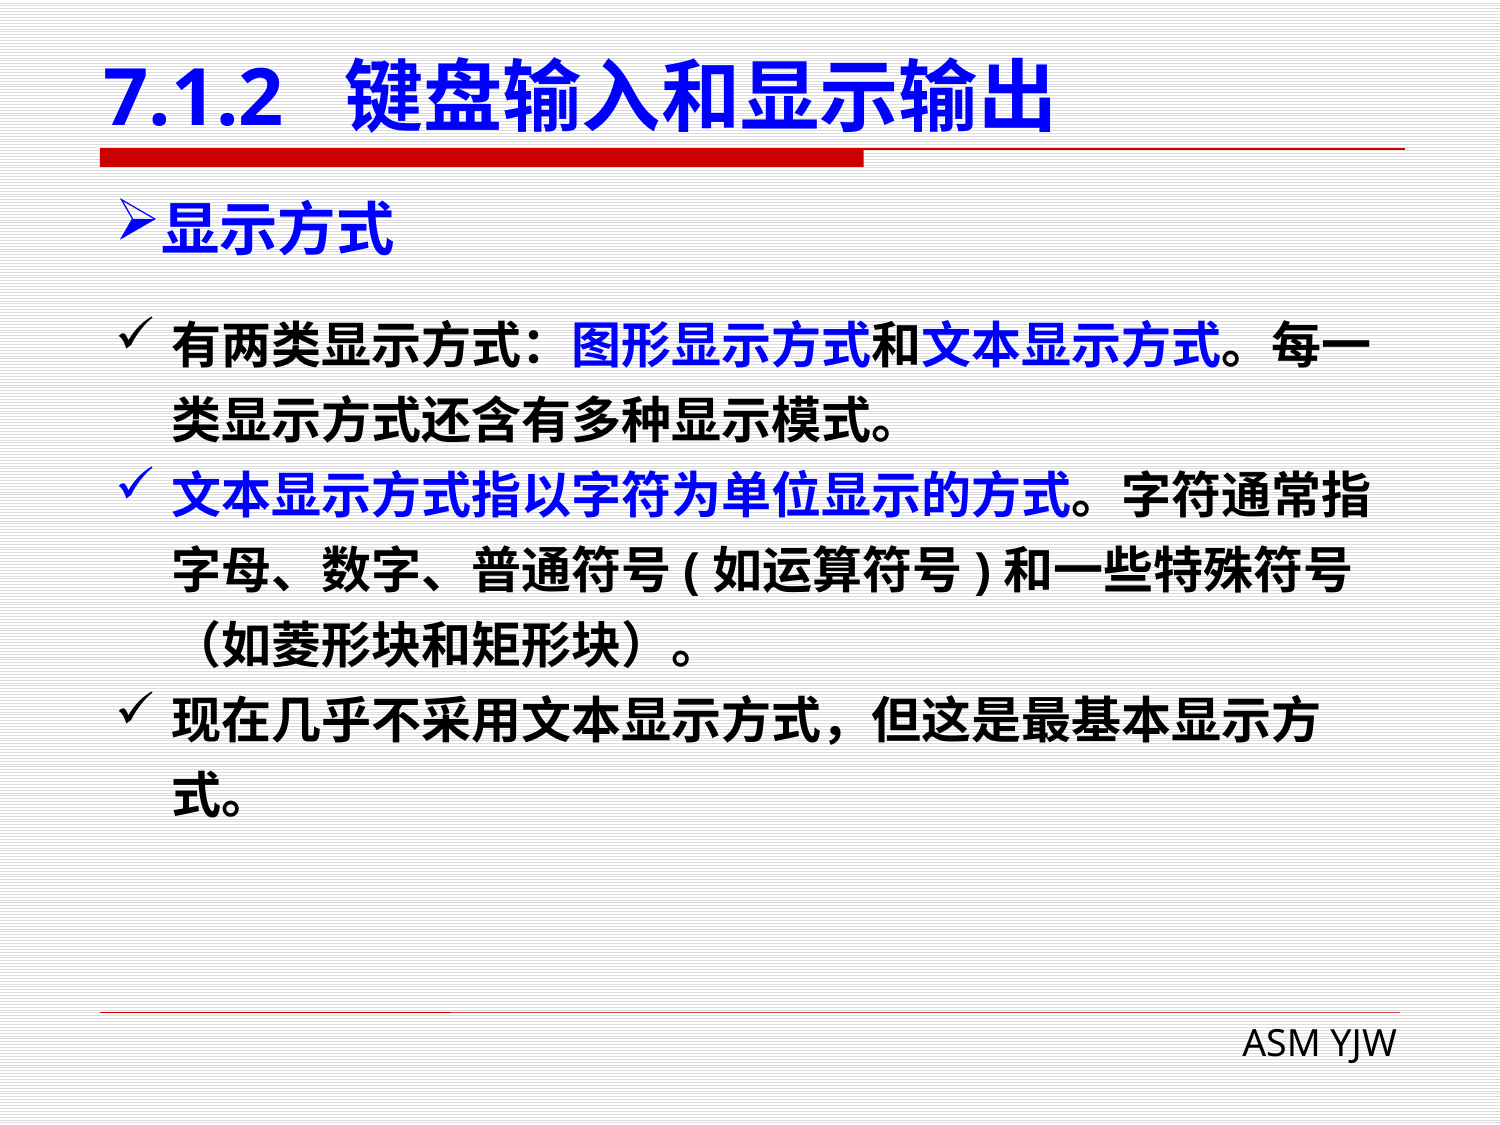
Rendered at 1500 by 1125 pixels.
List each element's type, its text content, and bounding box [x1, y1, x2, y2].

text_box 有两类显示方式：图形显示方式和文本显示方式。每一类显示方式还含有多种显示模式。 文本显示方式指以字符为单位显示的方式。字符通常指字母、数字、普通符号(如运算符号)和一些特殊符号（如菱形块和矩形块）。 现在几乎不采用文本显示方式，但这是最基本显示方式。 [100, 290, 1400, 831]
title 7.1.2 键盘输入和显示输出 [88, 42, 1448, 149]
text_box 显示方式 [100, 184, 1400, 270]
